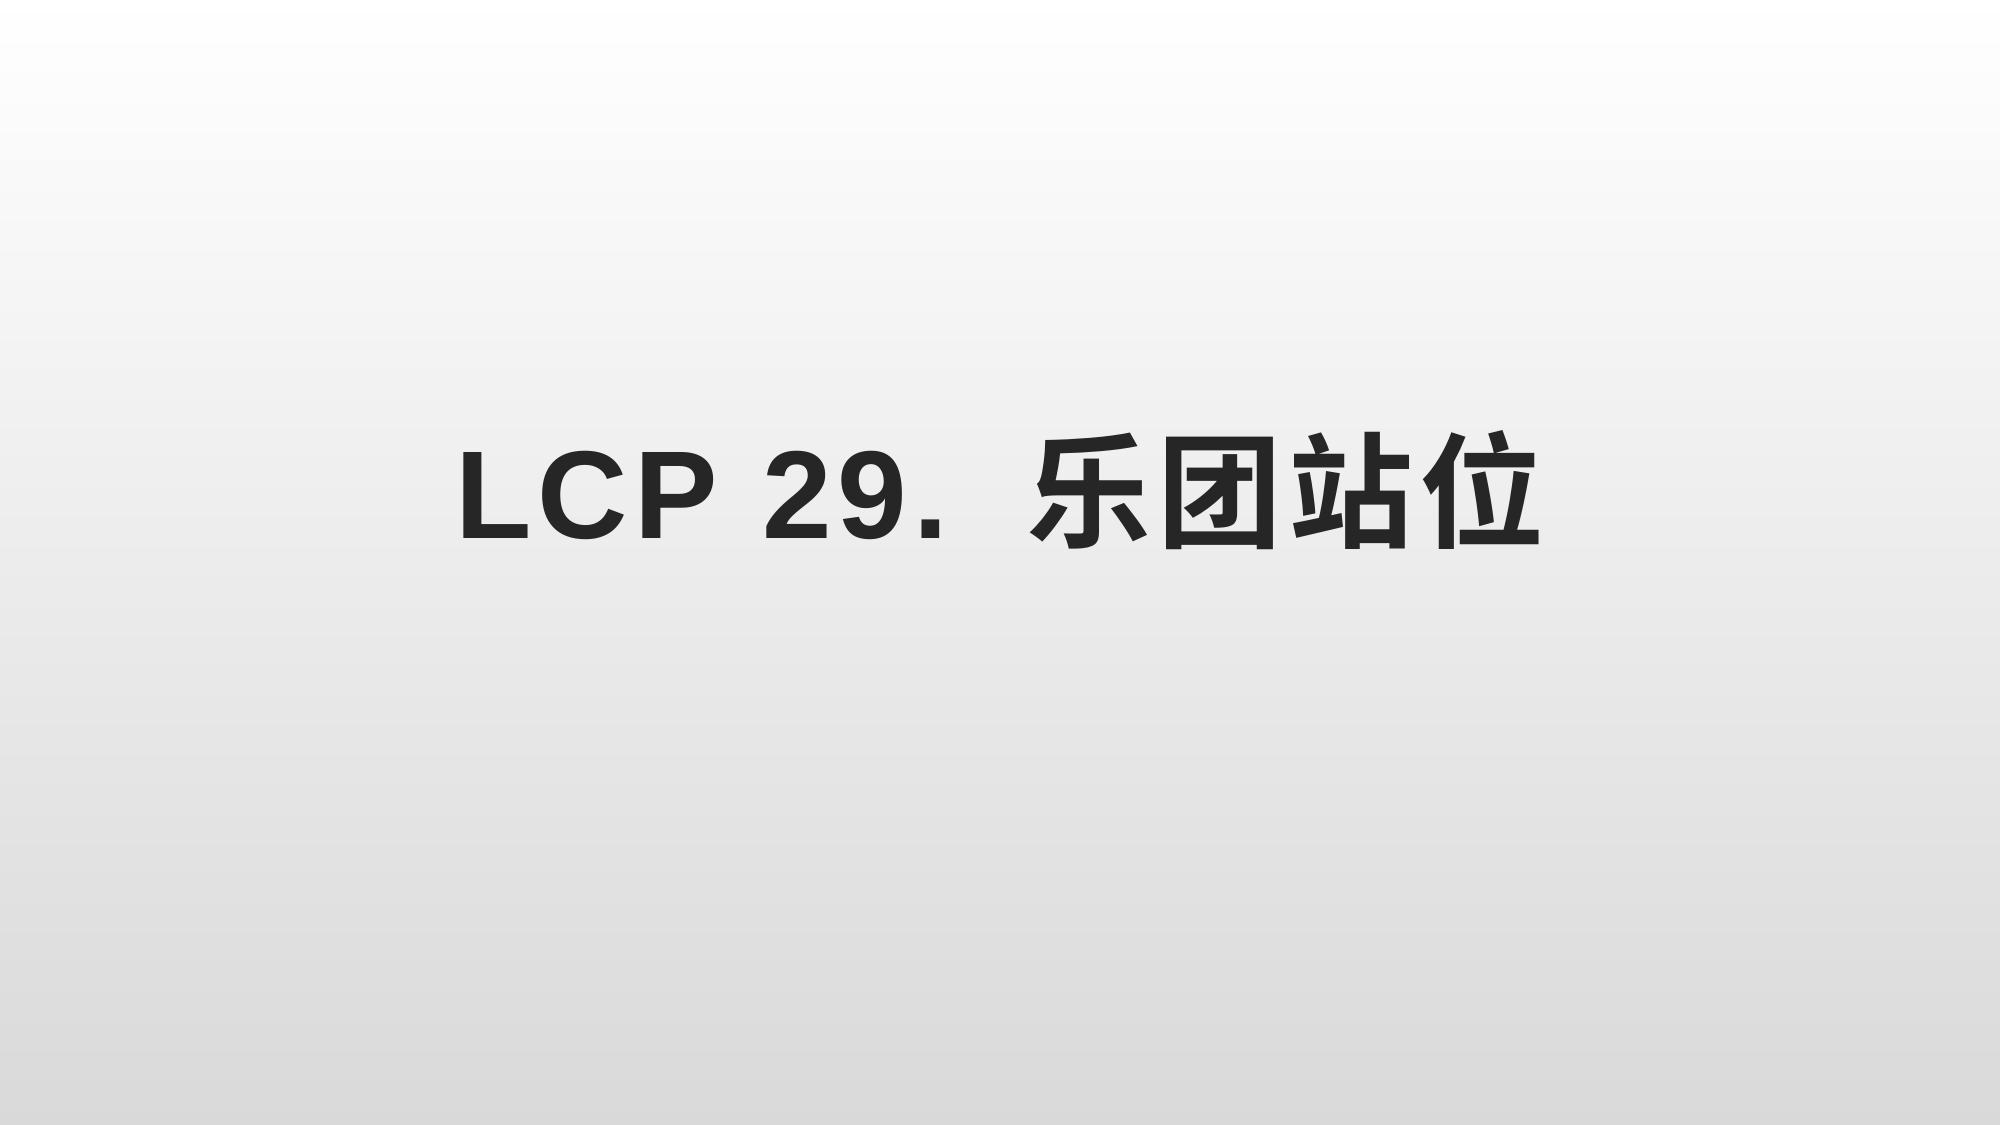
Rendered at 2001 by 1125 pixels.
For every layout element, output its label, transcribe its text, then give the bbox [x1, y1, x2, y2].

title LCP 29. 乐团站位 [196, 149, 1805, 572]
